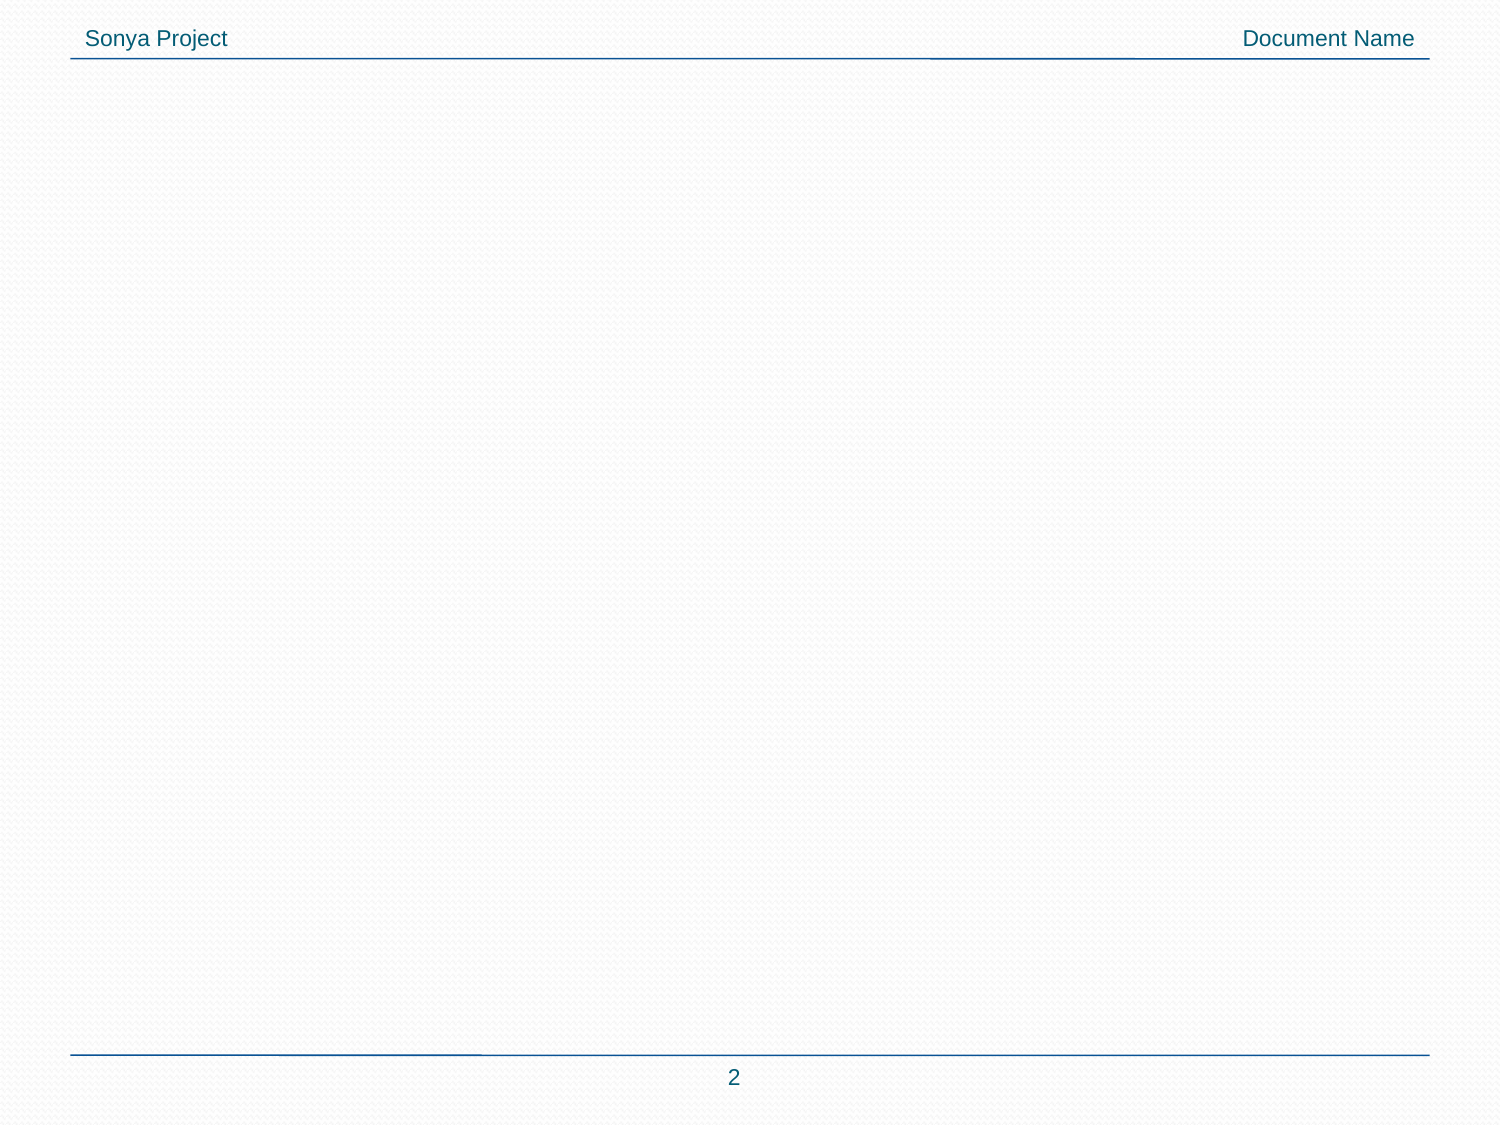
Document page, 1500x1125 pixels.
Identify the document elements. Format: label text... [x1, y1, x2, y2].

slide_number 2 [671, 1054, 797, 1098]
